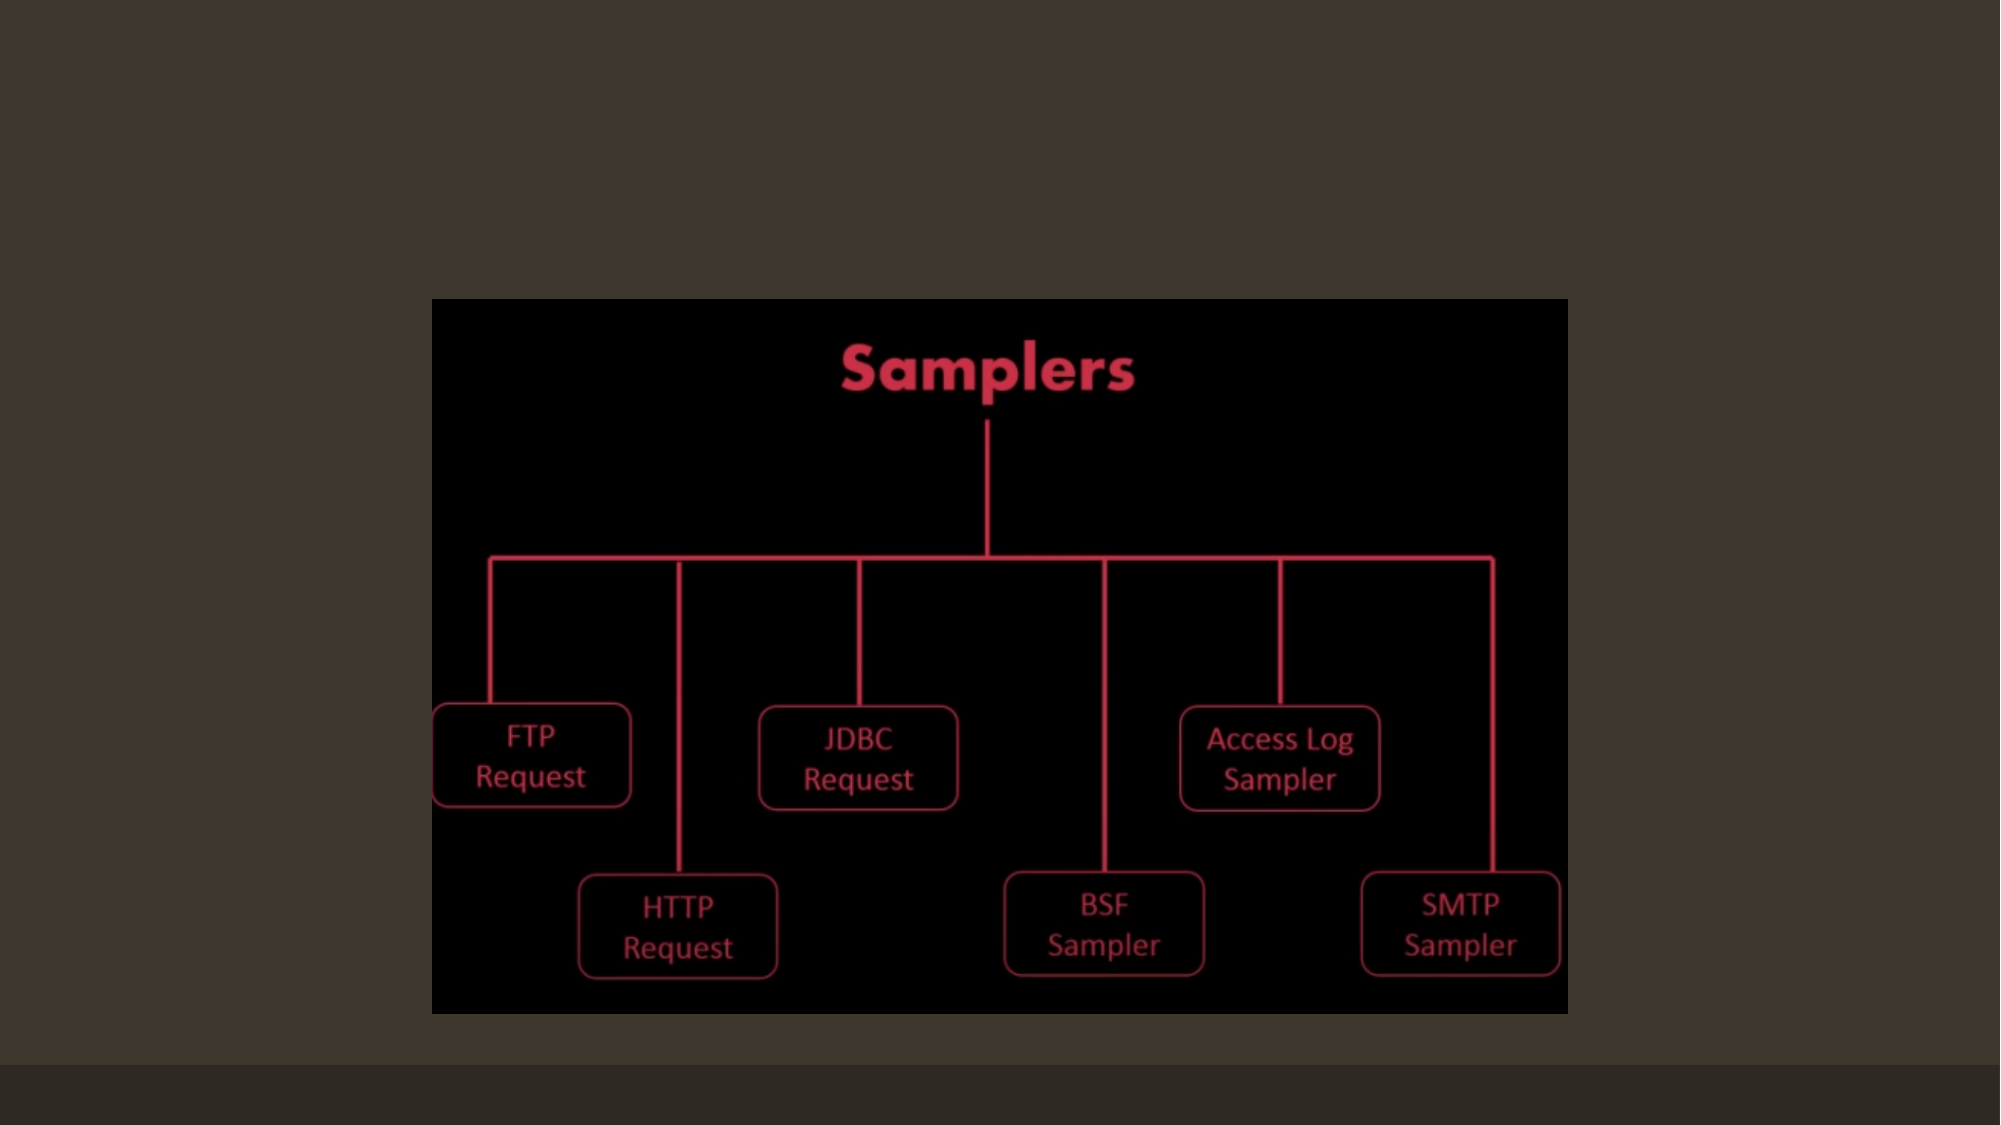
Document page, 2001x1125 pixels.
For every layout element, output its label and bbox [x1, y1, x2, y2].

list [432, 299, 1568, 1014]
